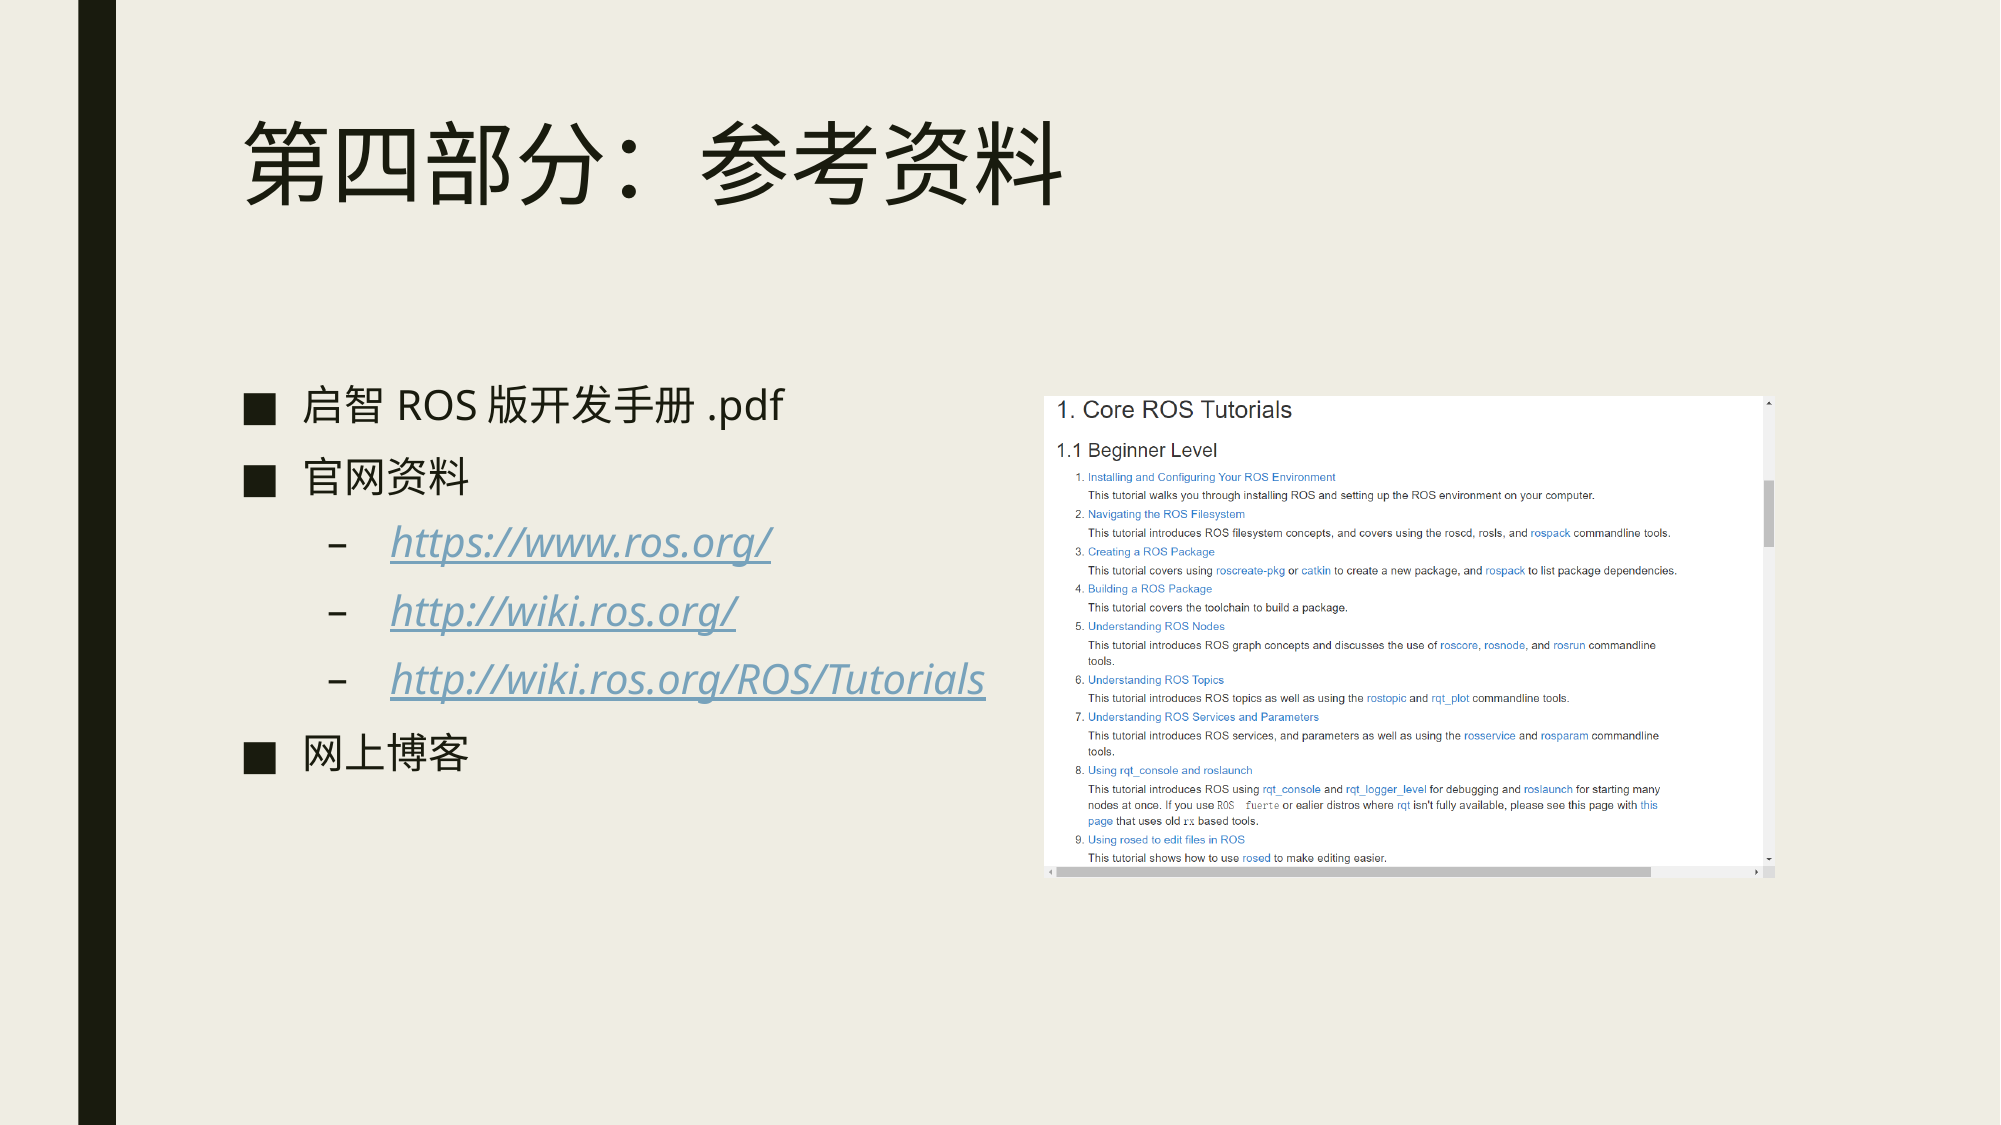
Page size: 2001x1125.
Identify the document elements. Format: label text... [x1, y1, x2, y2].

picture [1044, 396, 1775, 878]
list 启智ROS版开发手册.pdf 官网资料 https://www.ros.org/ http://wiki.ros.org/ http://wiki.ros.org/ROS/Tutorials 网上博客 [225, 375, 1800, 963]
title 第四部分：参考资料 [225, 112, 1800, 357]
